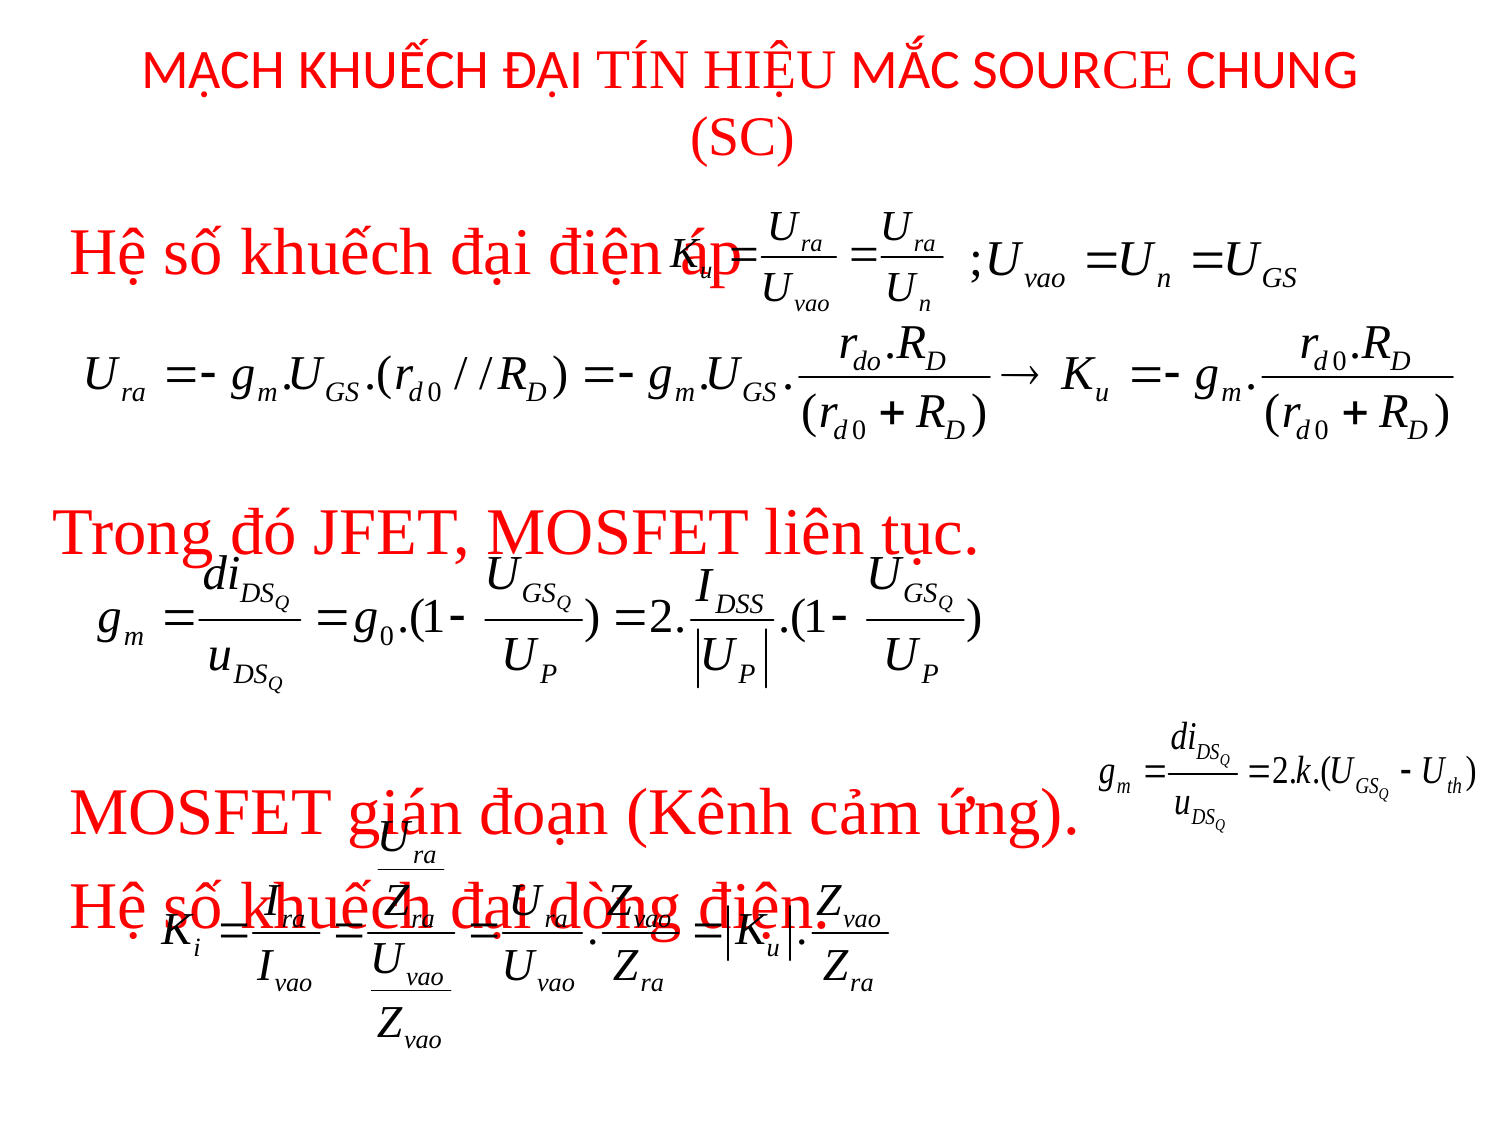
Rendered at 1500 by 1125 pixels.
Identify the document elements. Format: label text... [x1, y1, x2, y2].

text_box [79, 312, 1463, 451]
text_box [964, 224, 1311, 301]
list Hệ số khuếch đại điện áp Trong đó JFET, MOSFET liên tục. MOSFET gián đoạn (Kênh cảm ứng). Hệ số khuếch đại dòng điện. [37, 200, 1463, 1050]
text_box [1091, 711, 1483, 843]
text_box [87, 542, 990, 706]
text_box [152, 807, 898, 1059]
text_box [662, 199, 951, 310]
title MẠCH KHUẾCH ĐẠI TÍN HIỆU MẮC SOURCE CHUNG (SC) [75, 24, 1425, 175]
